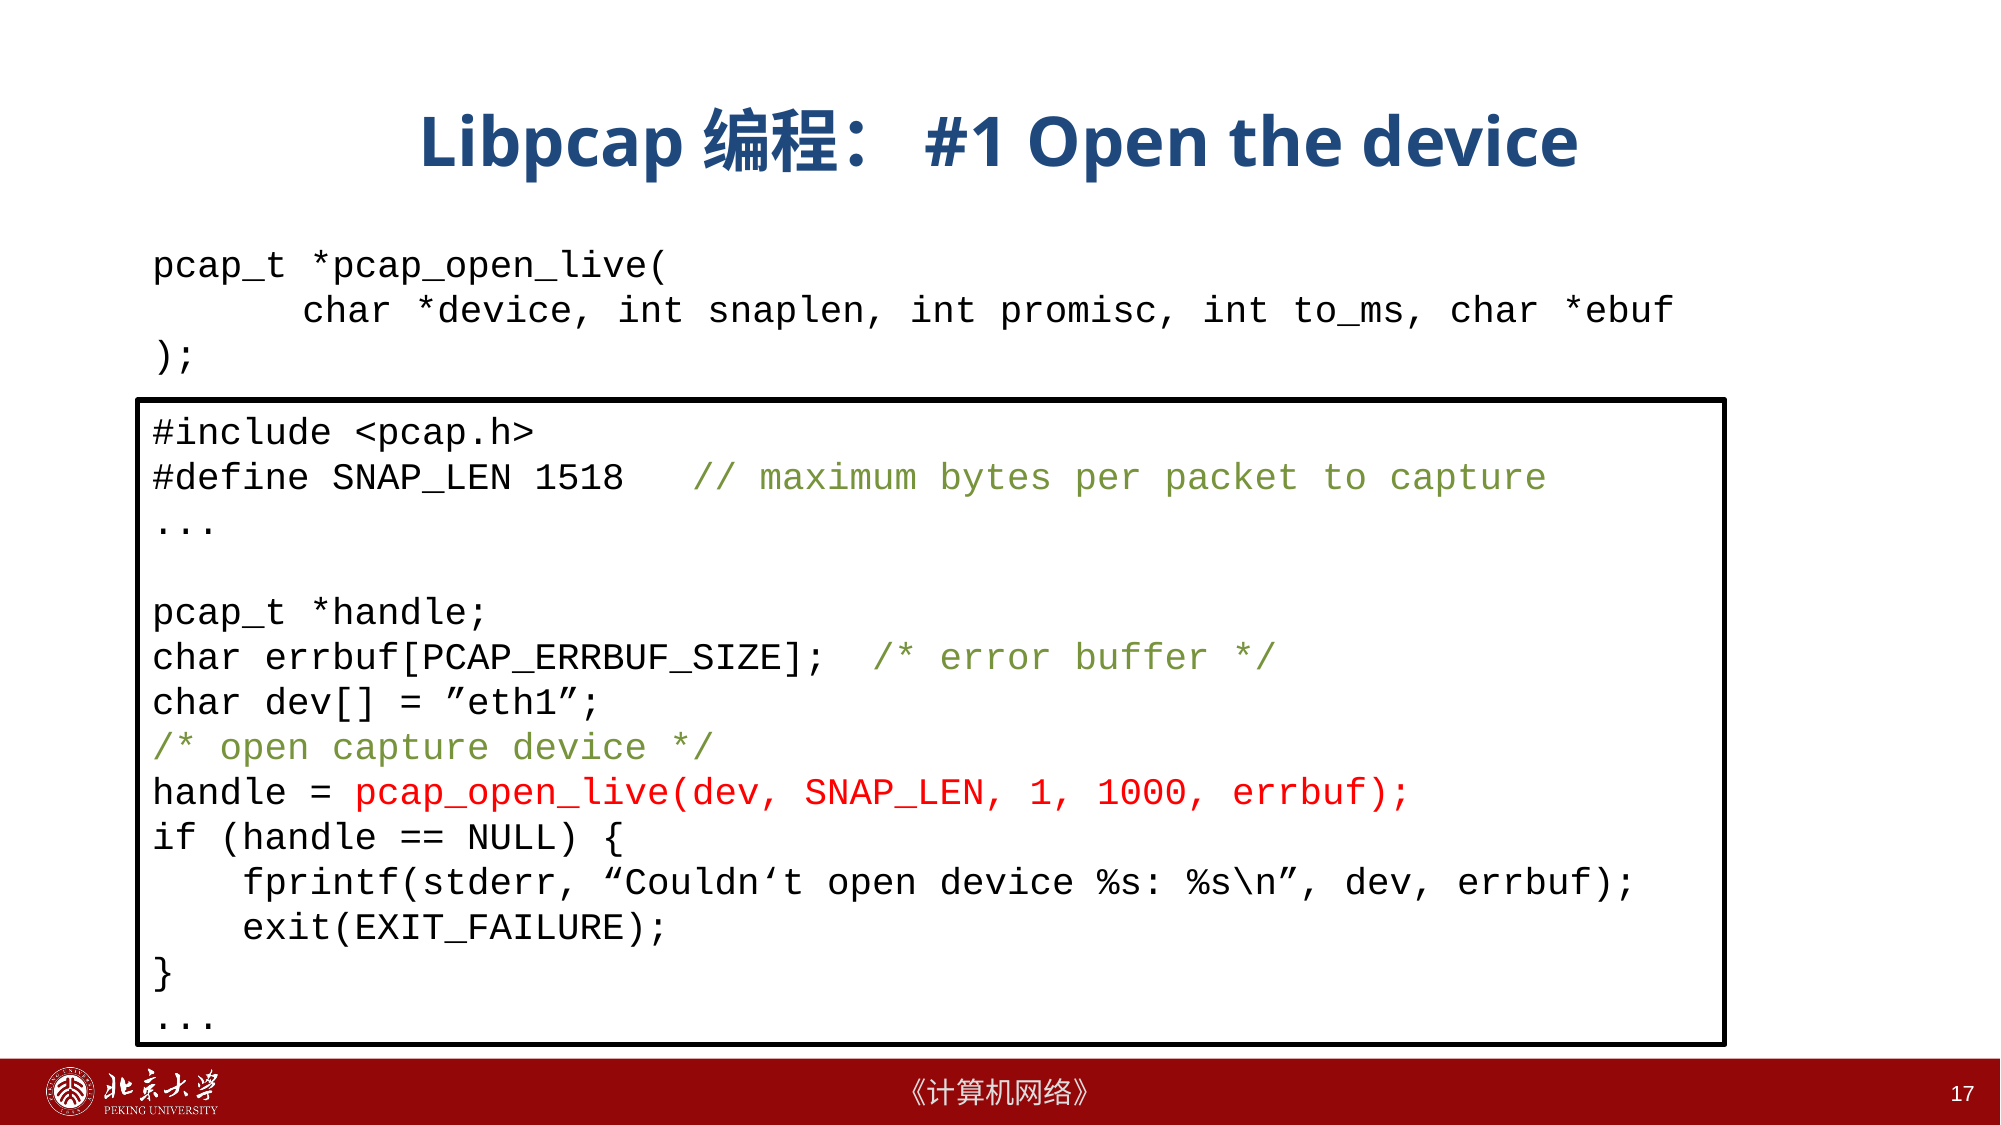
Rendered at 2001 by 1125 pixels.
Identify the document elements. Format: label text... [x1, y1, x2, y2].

picture [46, 1067, 218, 1116]
text_box pcap_t *pcap_open_live( char *device, int snaplen, int promisc, int to_ms, char *ebuf ); [137, 232, 1813, 383]
text_box #include <pcap.h> #define SNAP_LEN 1518 // maximum bytes per packet to capture ... pcap_t *handle; char errbuf[PCAP_ERRBUF_SIZE]; /* error buffer */ char dev[] = ”eth1”; /* open capture device */ handle = pcap_open_live(dev, SNAP_LEN, 1, 1000, errbuf); if (handle == NULL) { fprintf(stderr, “Couldn‘t open device %s: %s\n”, dev, errbuf); exit(EXIT_FAILURE); } ... [137, 399, 1725, 1045]
slide_number 17 [1522, 1072, 1990, 1125]
title Libpcap编程：#1 Open the device [99, 45, 1900, 233]
